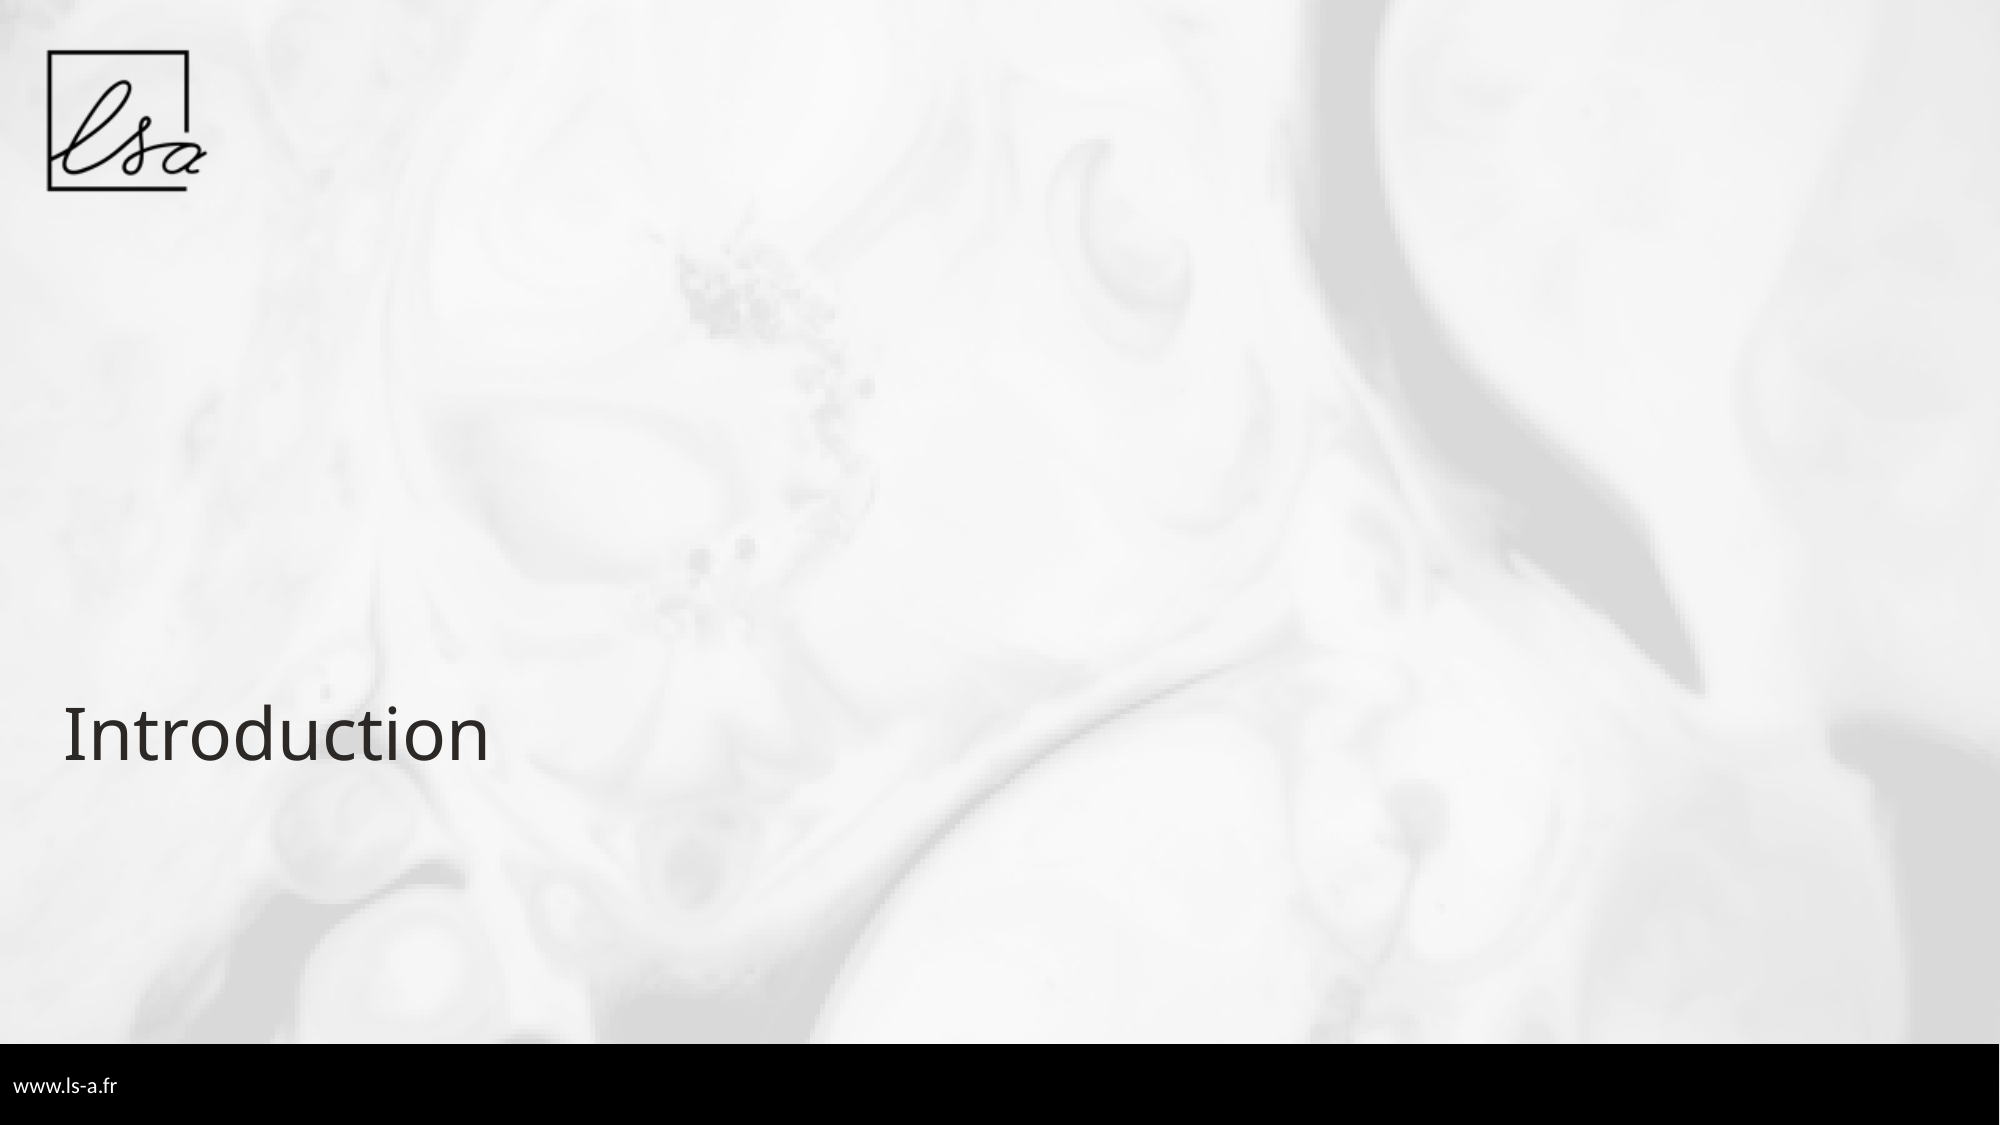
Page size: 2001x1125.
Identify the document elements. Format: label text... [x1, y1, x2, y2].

title Introduction [49, 695, 1231, 779]
picture [0, 0, 2000, 1125]
